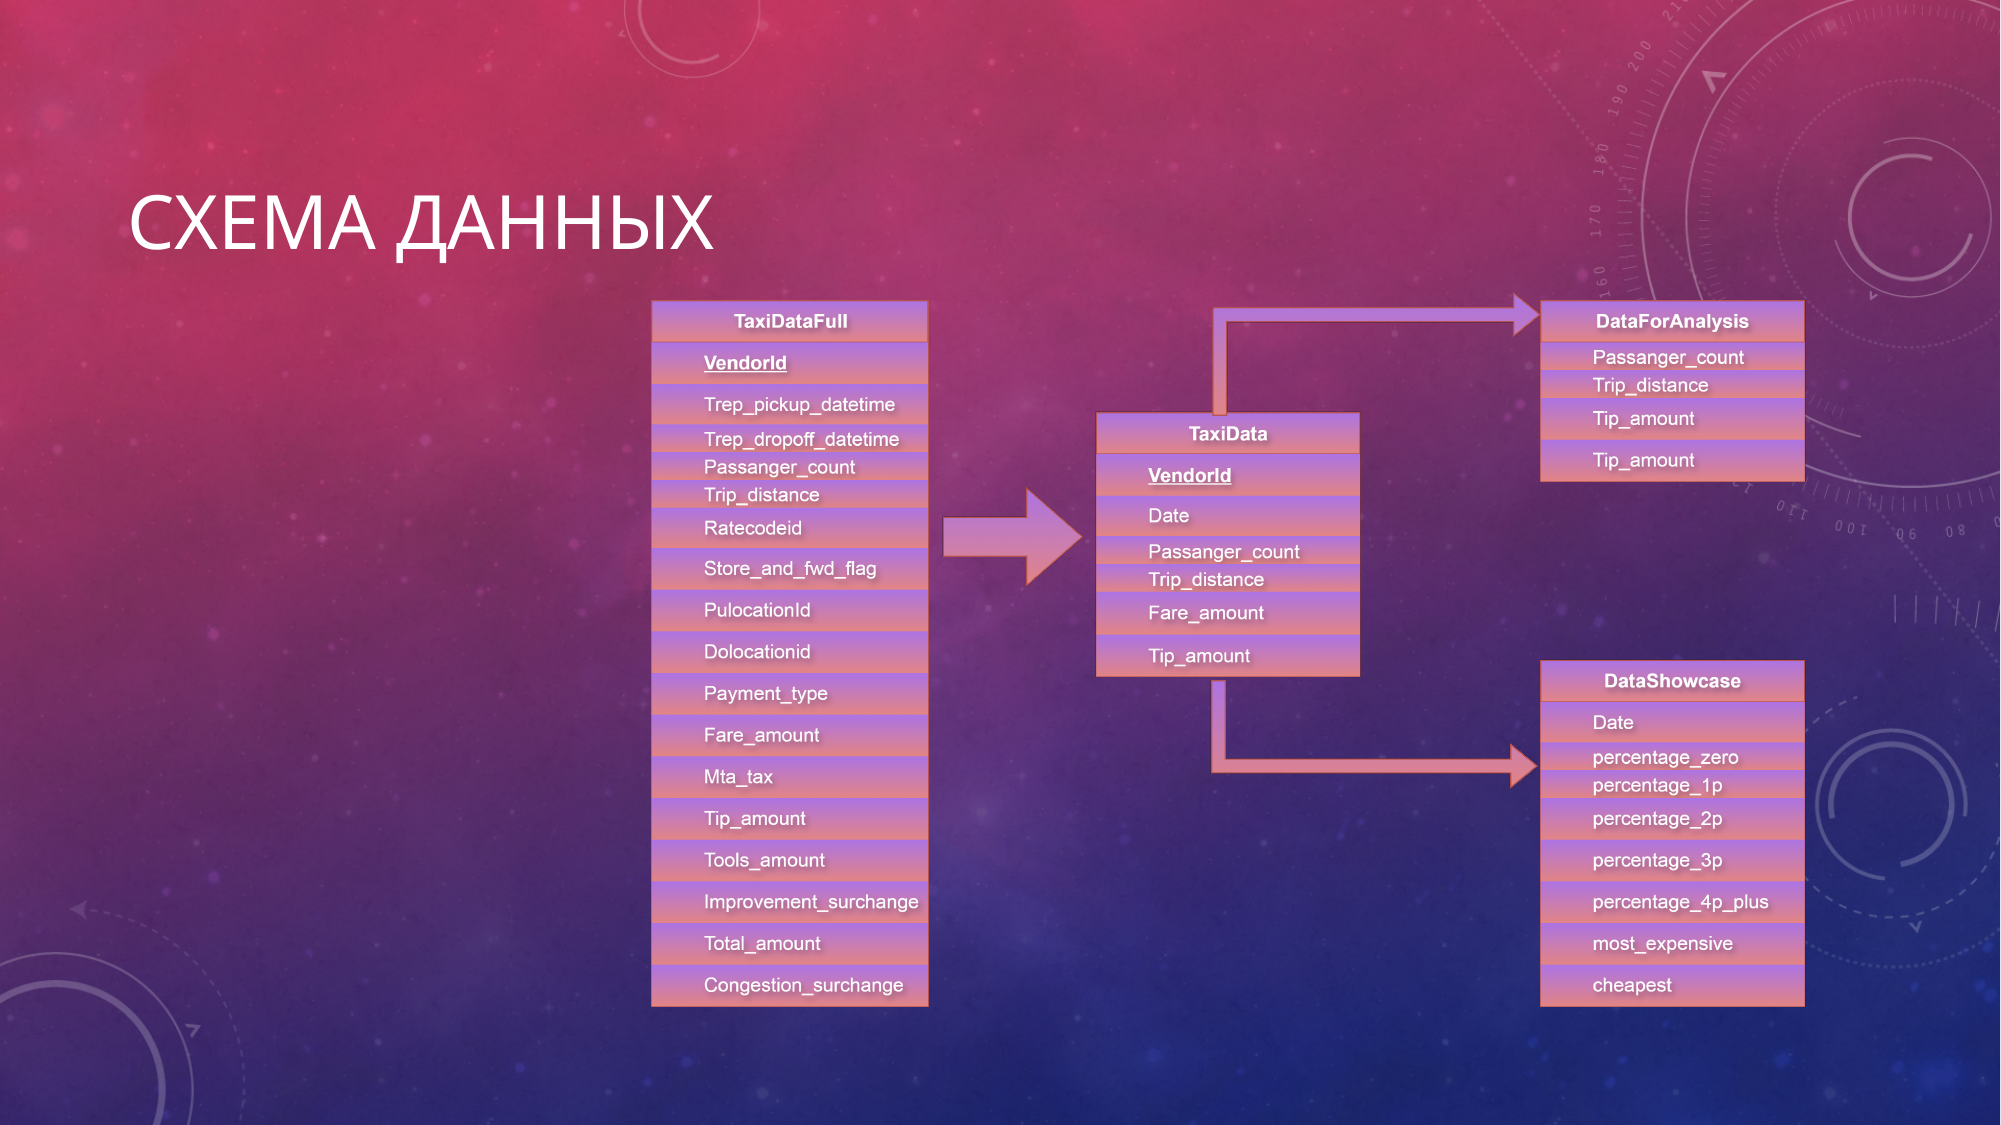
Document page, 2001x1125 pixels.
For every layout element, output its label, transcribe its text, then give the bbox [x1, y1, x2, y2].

picture [0, 0, 2001, 1125]
title Схема данных [112, 99, 1775, 339]
